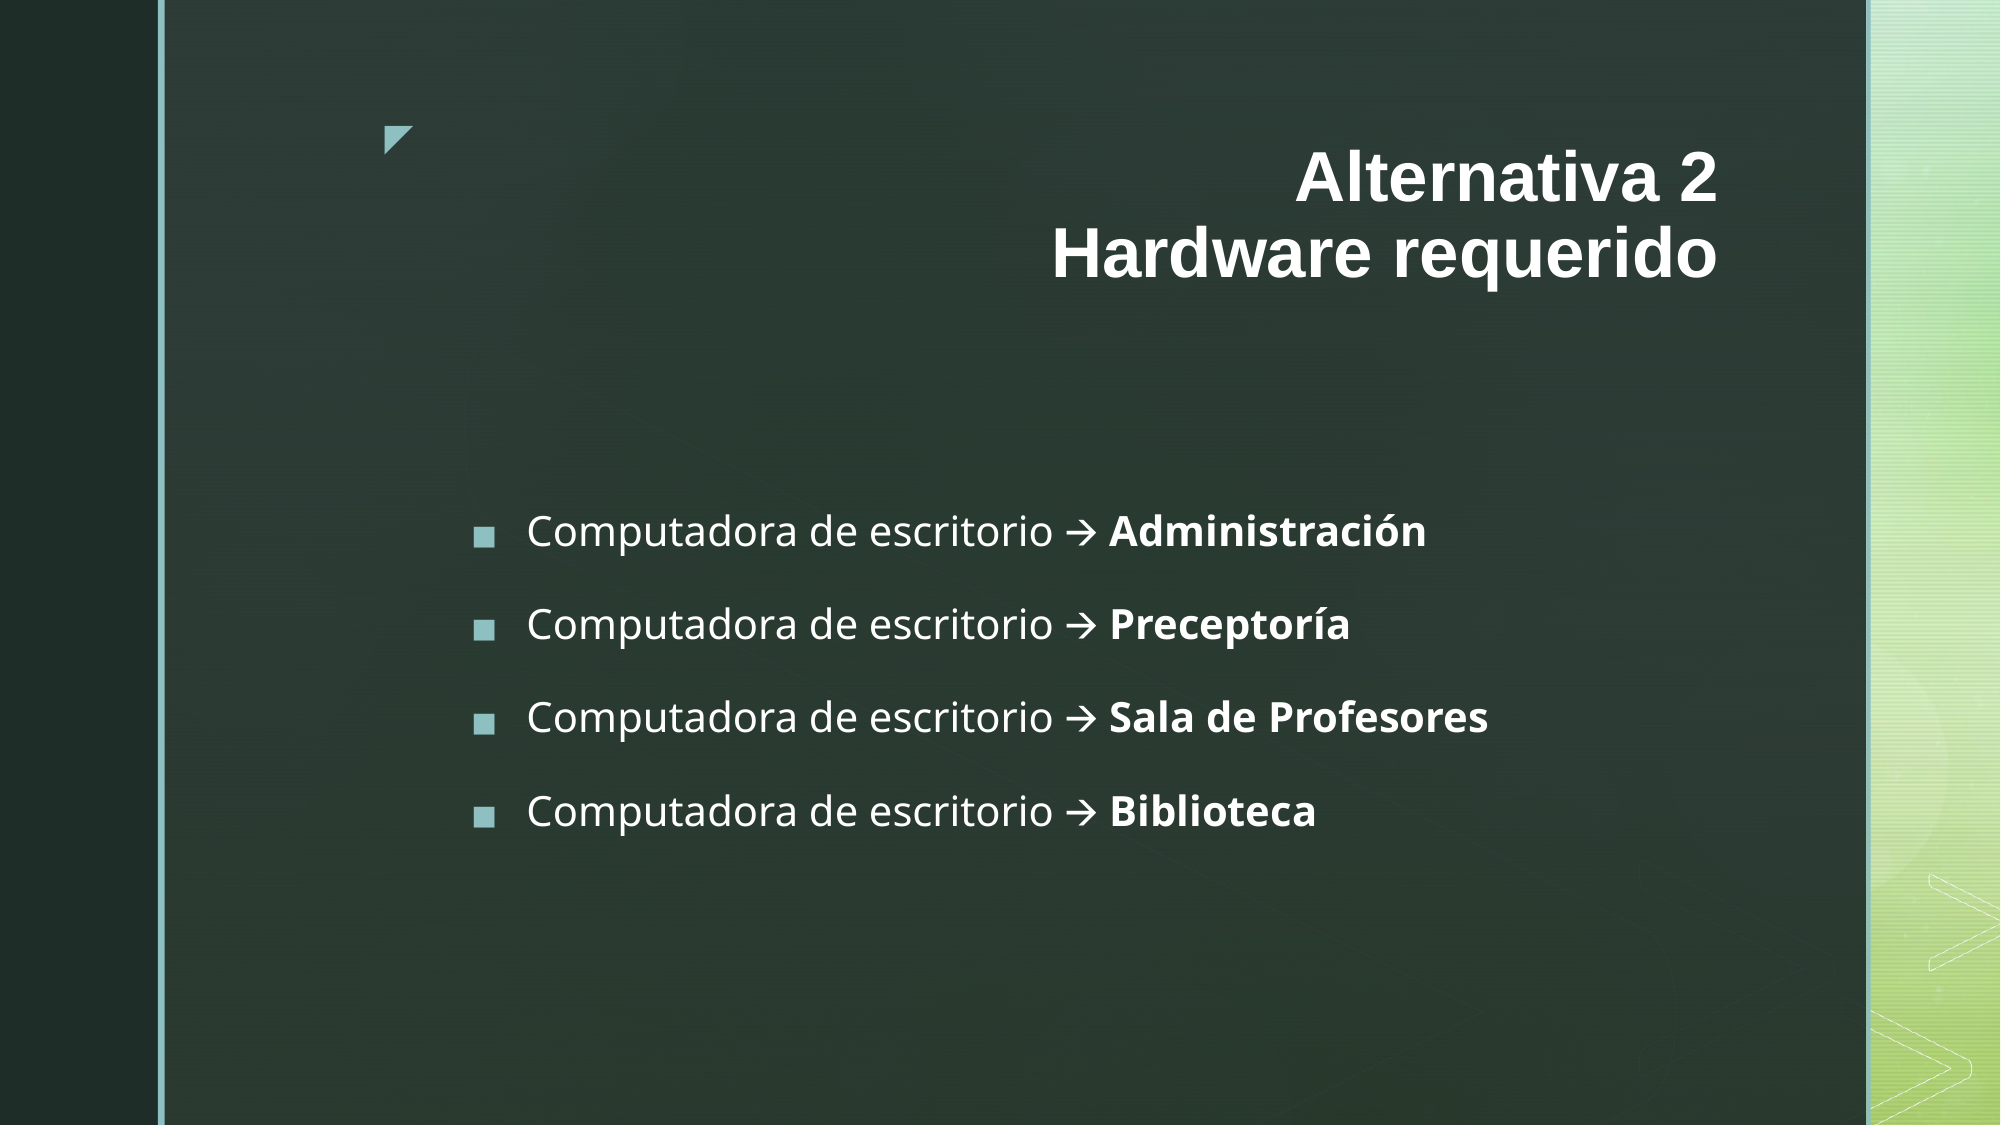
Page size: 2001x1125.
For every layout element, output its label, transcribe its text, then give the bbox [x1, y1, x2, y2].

list Computadora de escritorio 🡪 Administración Computadora de escritorio 🡪 Preceptoría Computadora de escritorio 🡪 Sala de Profesores Computadora de escritorio 🡪 Biblioteca [454, 336, 1734, 993]
title Alternativa 2 Hardware requerido [428, 132, 1734, 310]
picture [1871, 0, 2001, 1125]
